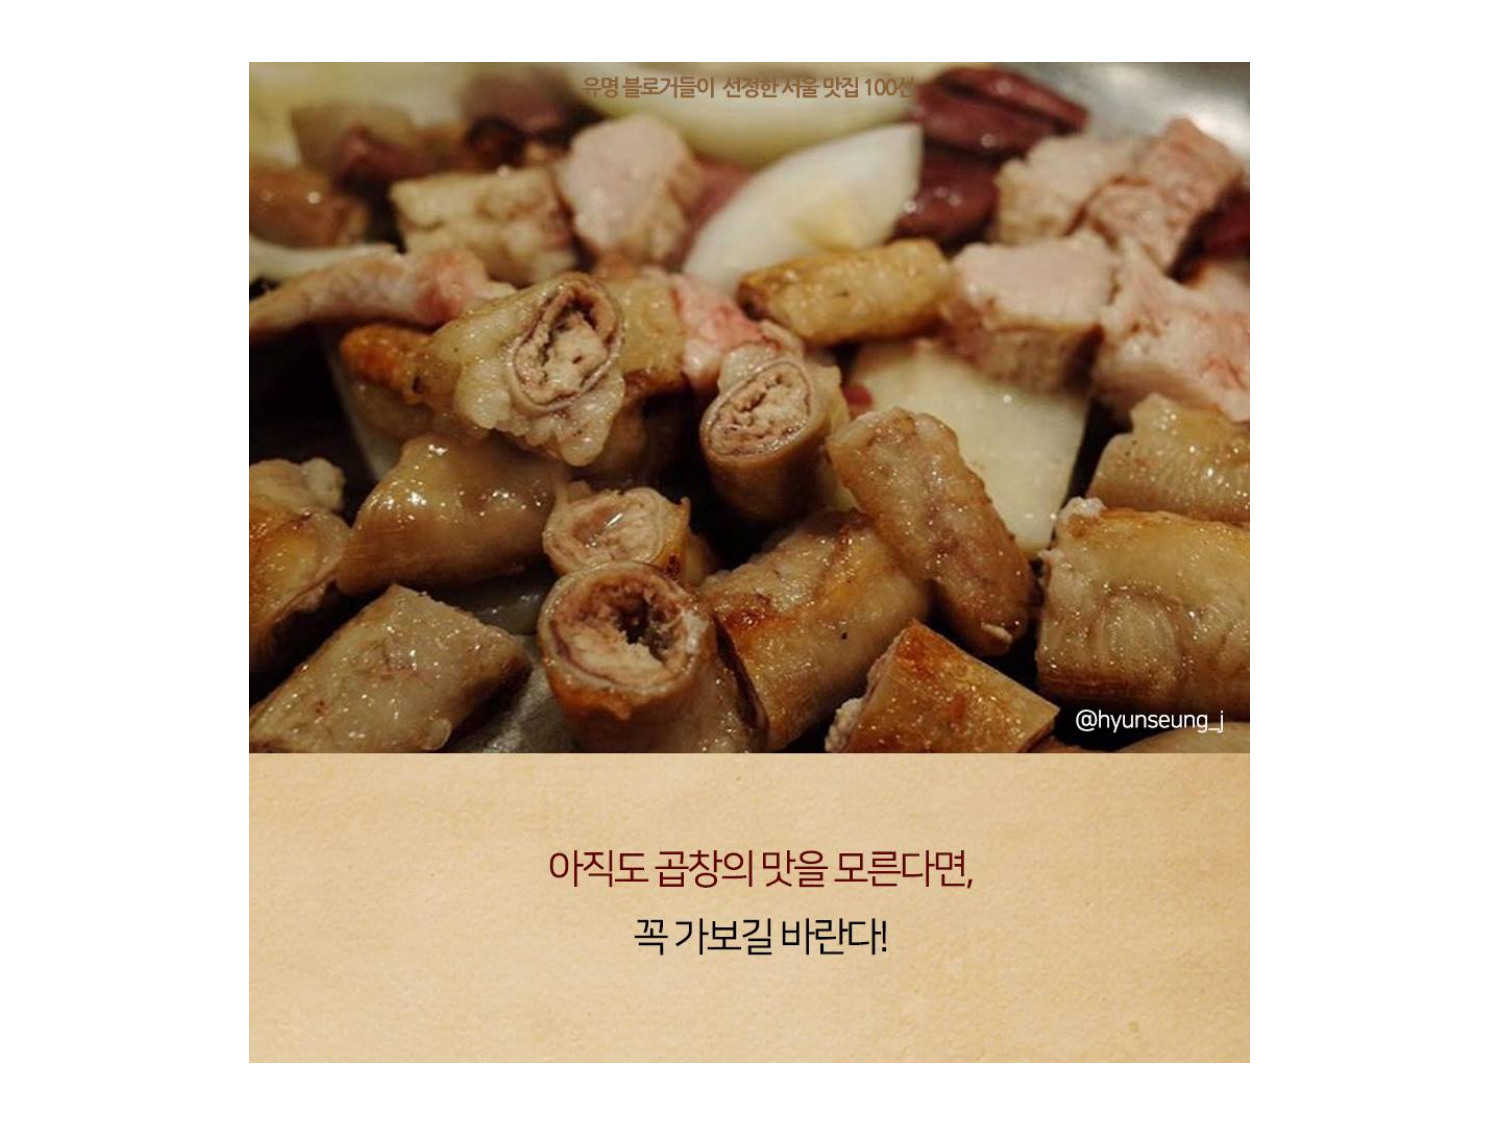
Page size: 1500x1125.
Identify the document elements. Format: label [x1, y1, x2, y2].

picture [249, 62, 1251, 1063]
